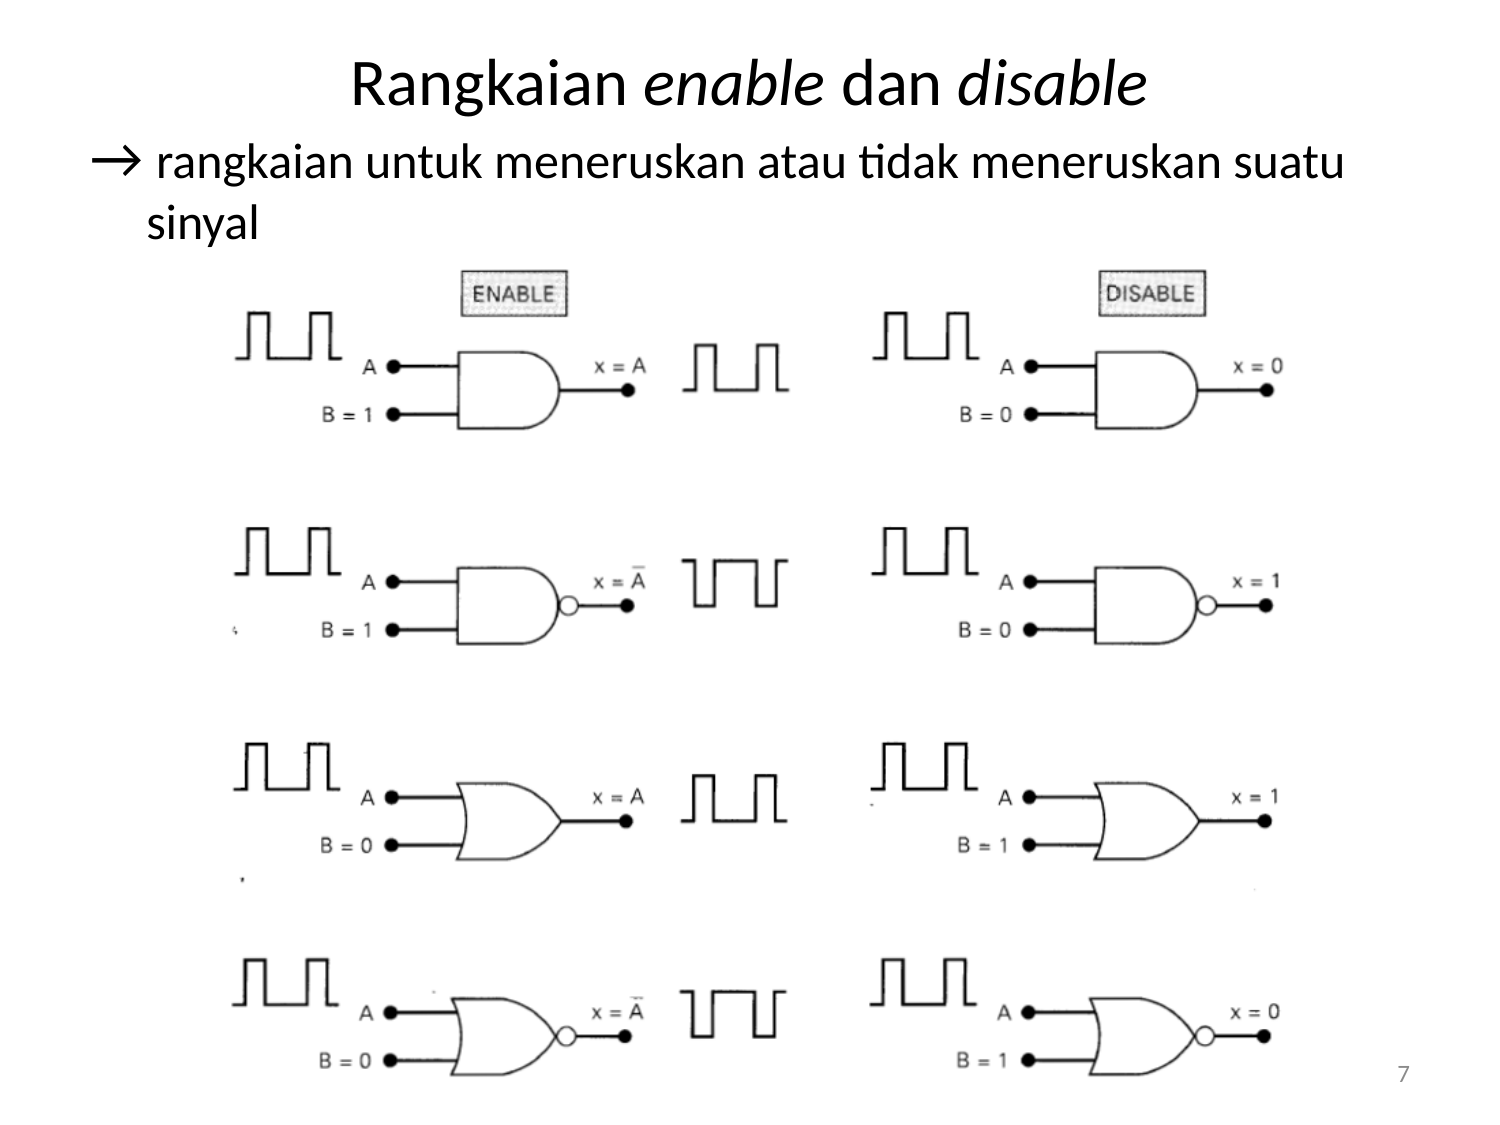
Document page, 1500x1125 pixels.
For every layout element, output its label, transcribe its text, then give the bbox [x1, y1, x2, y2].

slide_number 7 [1074, 1042, 1425, 1103]
list → rangkaian untuk meneruskan atau tidak meneruskan suatu sinyal [75, 112, 1463, 1063]
picture [199, 249, 1314, 1089]
title Rangkaian enable dan disable [75, 45, 1425, 112]
